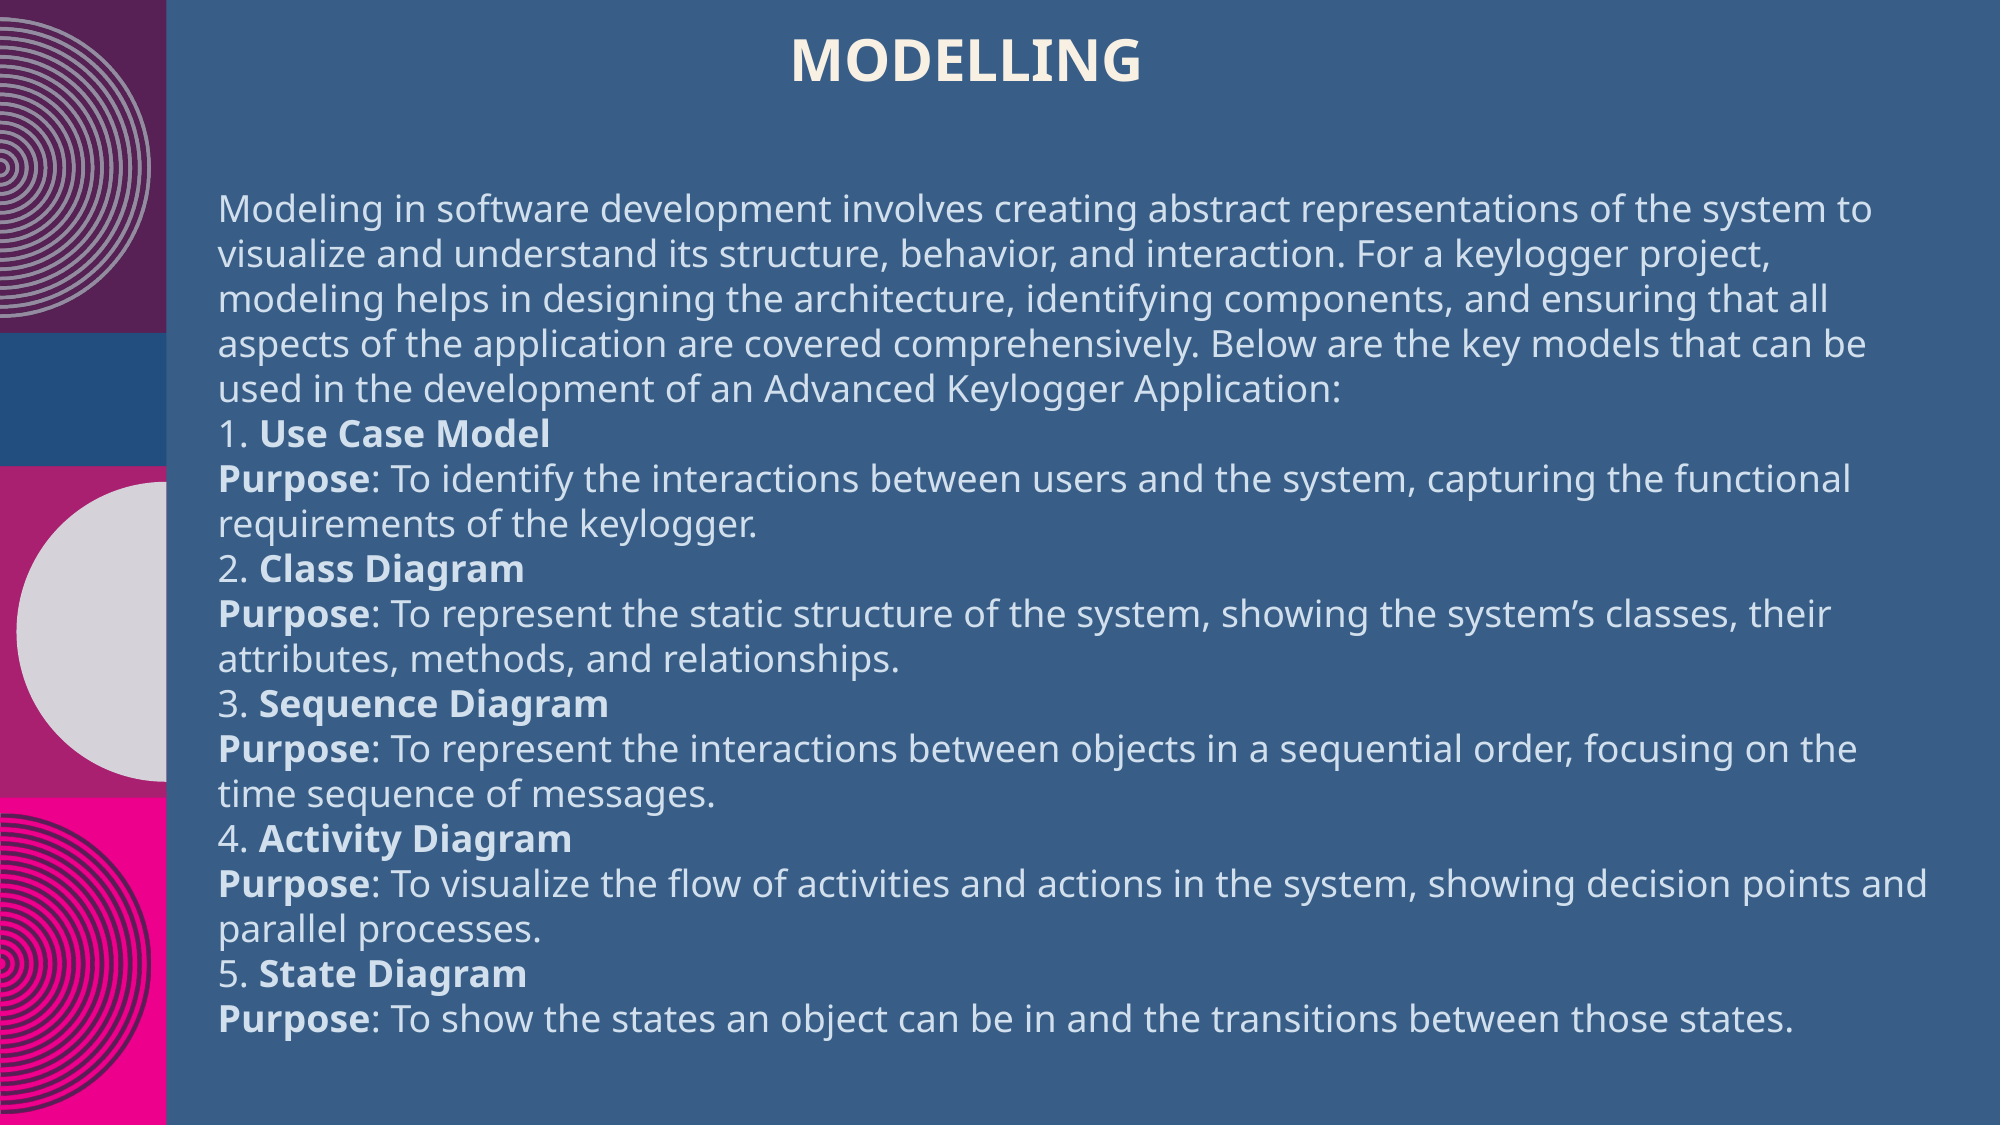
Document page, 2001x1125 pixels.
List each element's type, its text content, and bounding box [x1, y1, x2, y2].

text_box modelling [774, 23, 1461, 103]
picture [1, 18, 151, 318]
picture [1, 814, 151, 1114]
text_box Modeling in software development involves creating abstract representations of the system to visualize and understand its structure, behavior, and interaction. For a keylogger project, modeling helps in designing the architecture, identifying components, and ensuring that all aspects of the application are covered comprehensively. Below are the key models that can be used in the development of an Advanced Keylogger Application: 1. Use Case Model Purpose: To identify the interactions between users and the system, capturing the functional requirements of the keylogger. 2. Class Diagram Purpose: To represent the static structure of the system, showing the system’s classes, their attributes, methods, and relationships. 3. Sequence Diagram Purpose: To represent the interactions between objects in a sequential order, focusing on the time sequence of messages. 4. Activity Diagram Purpose: To visualize the flow of activities and actions in the system, showing decision points and parallel processes. 5. State Diagram Purpose: To show the states an object can be in and the transitions between those states. [202, 177, 1946, 1125]
